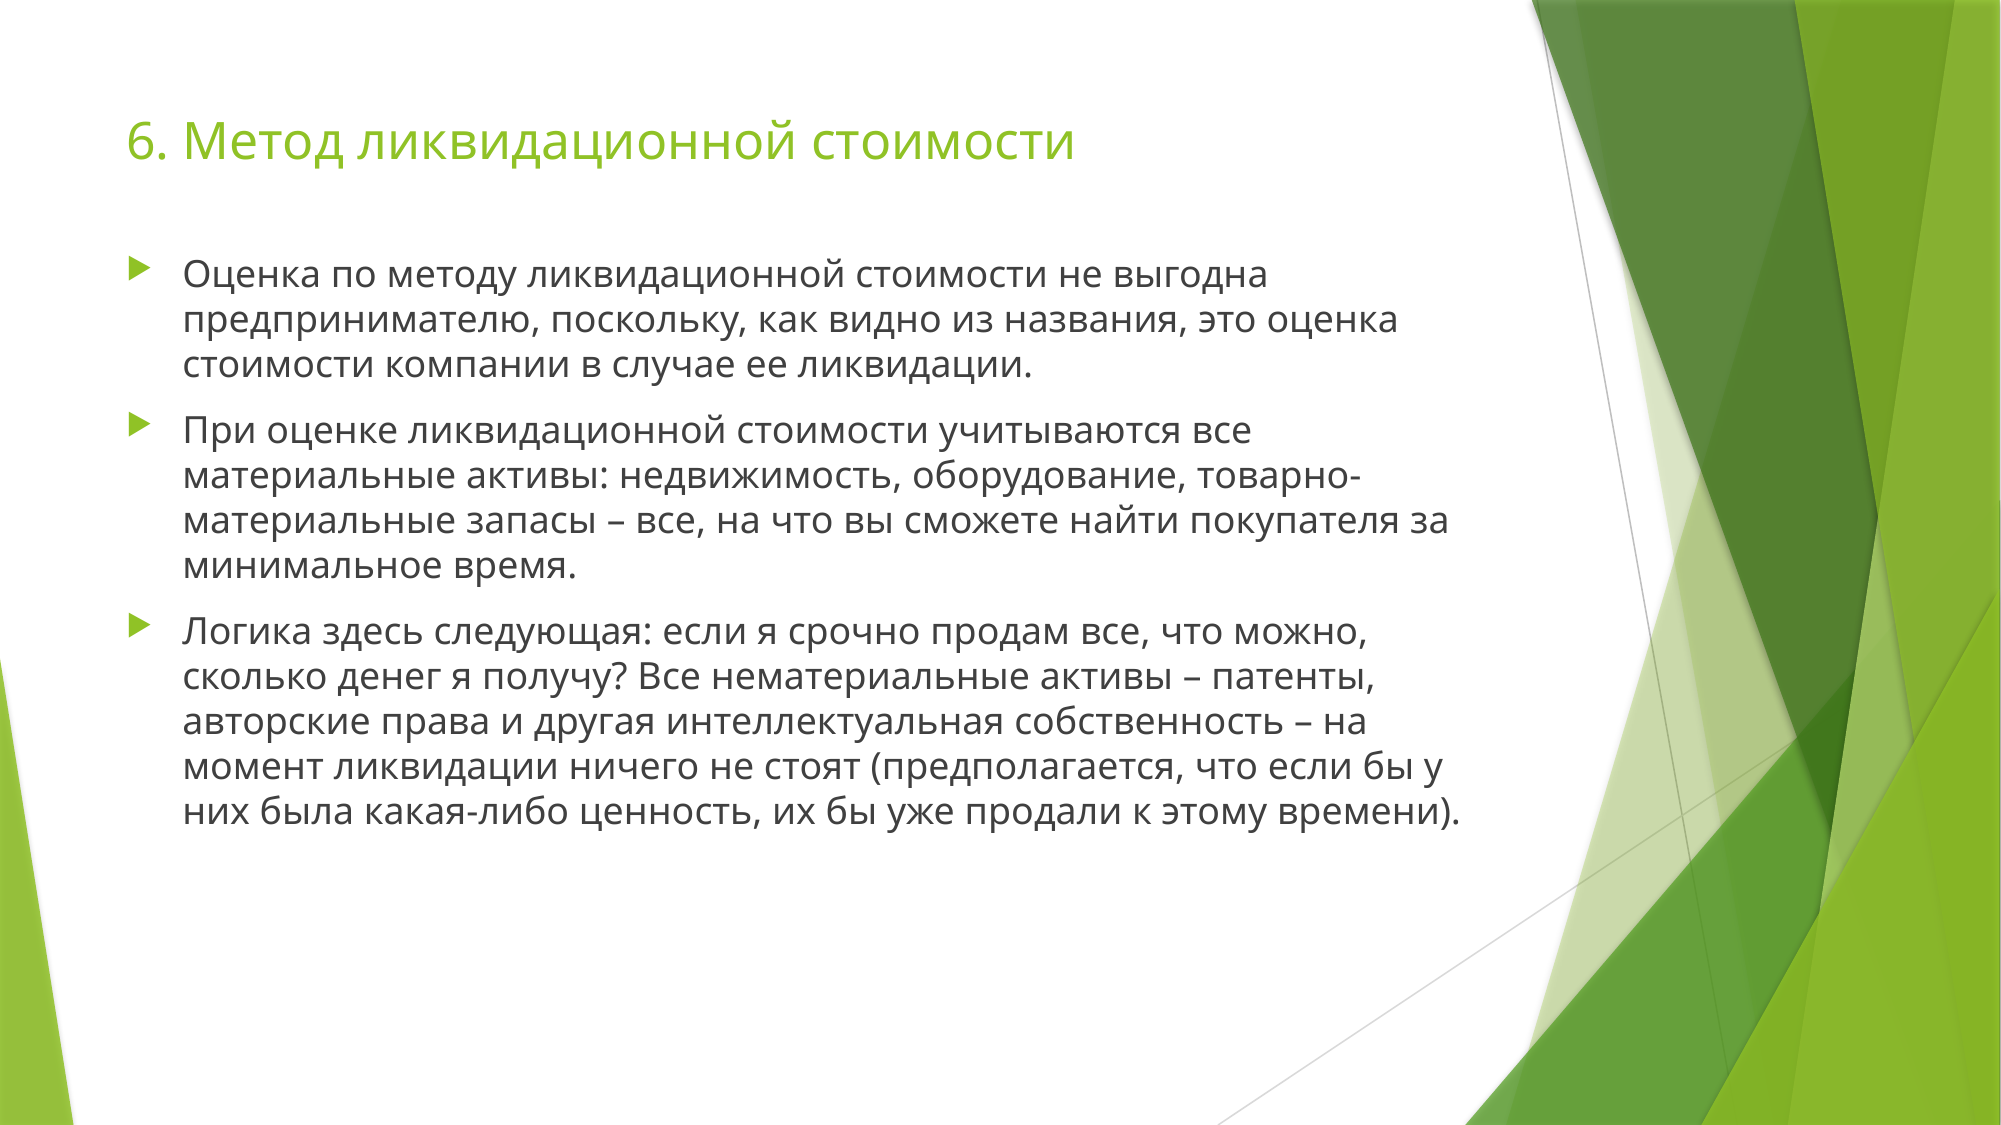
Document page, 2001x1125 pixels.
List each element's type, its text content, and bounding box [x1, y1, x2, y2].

list Оценка по методу ликвидационной стоимости не выгодна предпринимателю, поскольку, как видно из названия, это оценка стоимости компании в случае ее ликвидации. При оценке ликвидационной стоимости учитываются все материальные активы: недвижимость, оборудование, товарно-материальные запасы – все, на что вы сможете найти покупателя за минимальное время. Логика здесь следующая: если я срочно продам все, что можно, сколько денег я получу? Все нематериальные активы – патенты, авторские права и другая интеллектуальная собственность – на момент ликвидации ничего не стоят (предполагается, что если бы у них была какая-либо ценность, их бы уже продали к этому времени). [111, 242, 1522, 991]
title 6. Метод ликвидационной стоимости [111, 99, 1522, 242]
